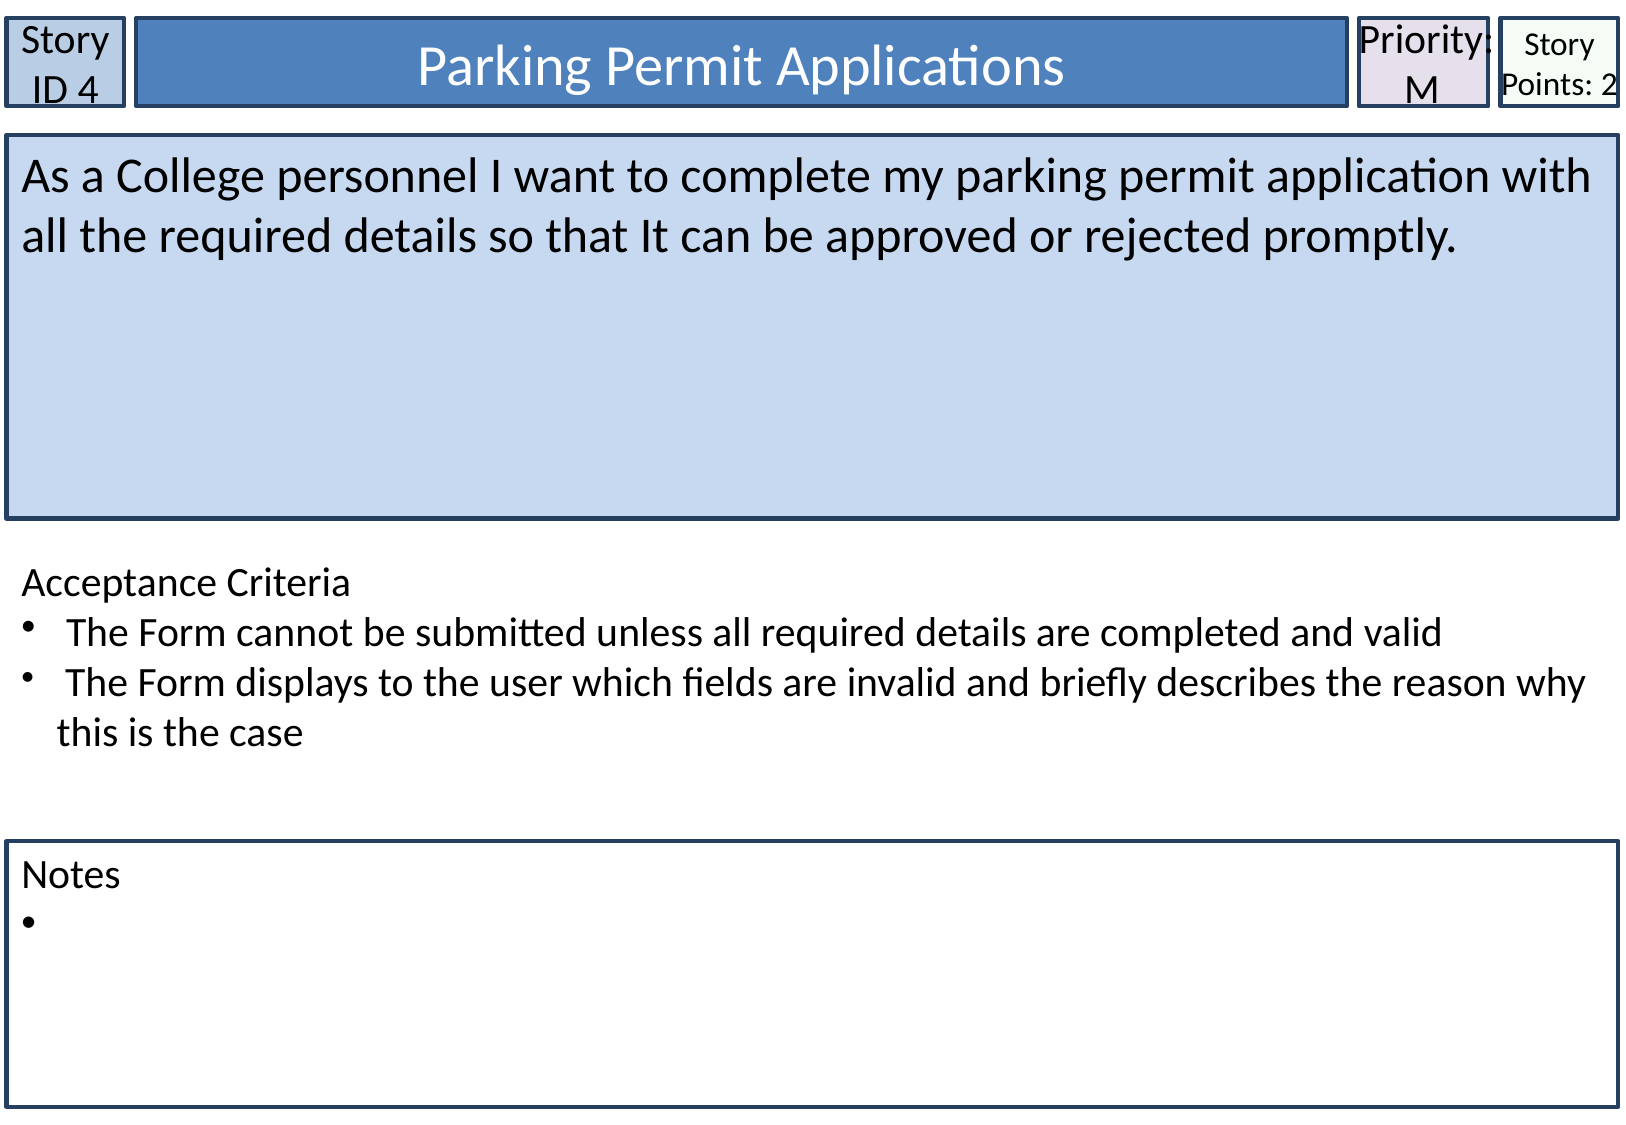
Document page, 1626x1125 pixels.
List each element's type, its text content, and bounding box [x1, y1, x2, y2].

text_box Priority: M [1357, 16, 1490, 108]
text_box Acceptance Criteria The Form cannot be submitted unless all required details are completed and valid The Form displays to the user which fields are invalid and briefly describes the reason why this is the case [4, 545, 1620, 815]
text_box Parking Permit Applications [134, 16, 1349, 108]
text_box As a College personnel I want to complete my parking permit application with all the required details so that It can be approved or rejected promptly. [4, 133, 1620, 521]
text_box Story ID 4 [4, 16, 126, 108]
text_box Notes [4, 839, 1620, 1109]
text_box Story Points: 2 [1498, 16, 1620, 108]
